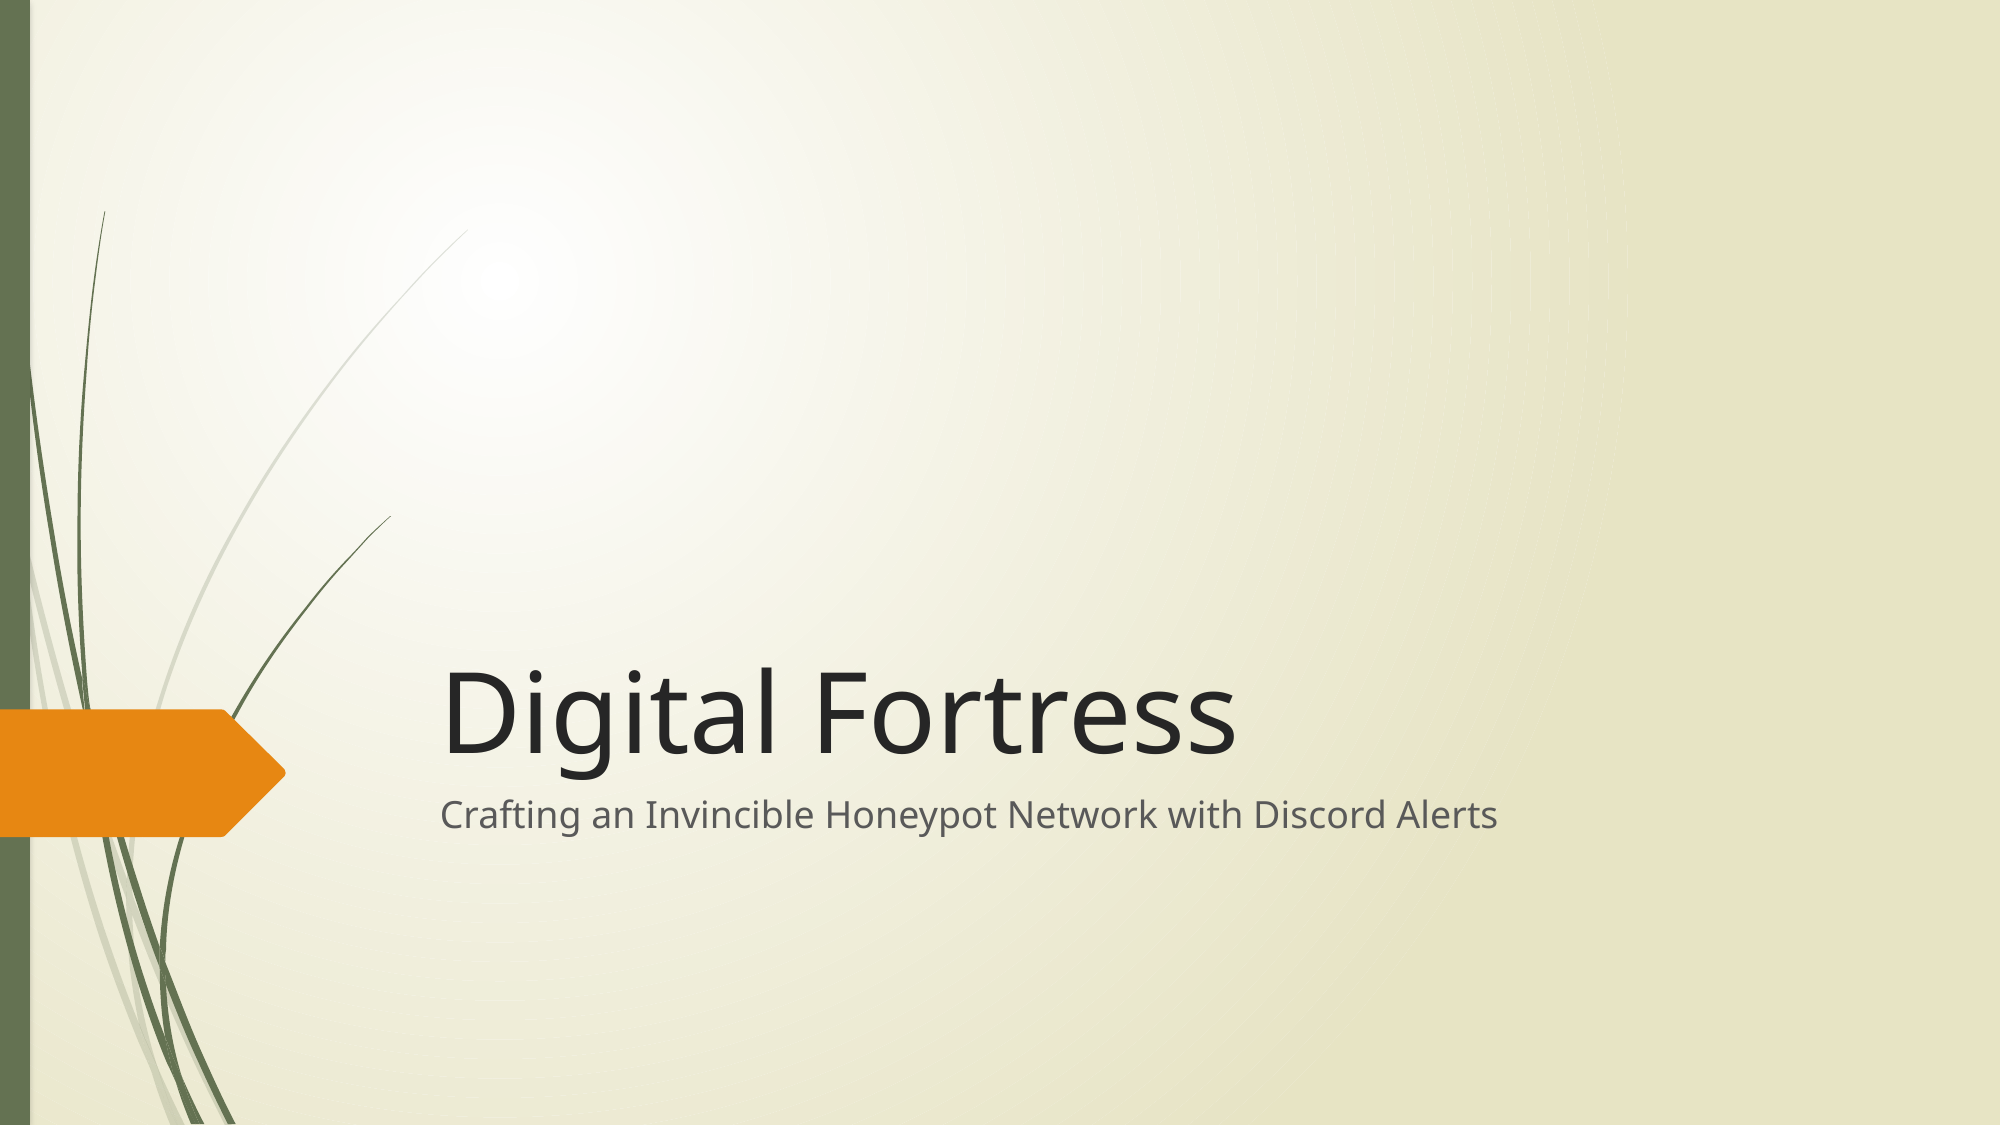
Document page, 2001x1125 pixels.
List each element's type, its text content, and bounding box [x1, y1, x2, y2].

subtitle Crafting an Invincible Honeypot Network with Discord Alerts [424, 783, 1888, 969]
title Digital Fortress [424, 412, 1888, 783]
